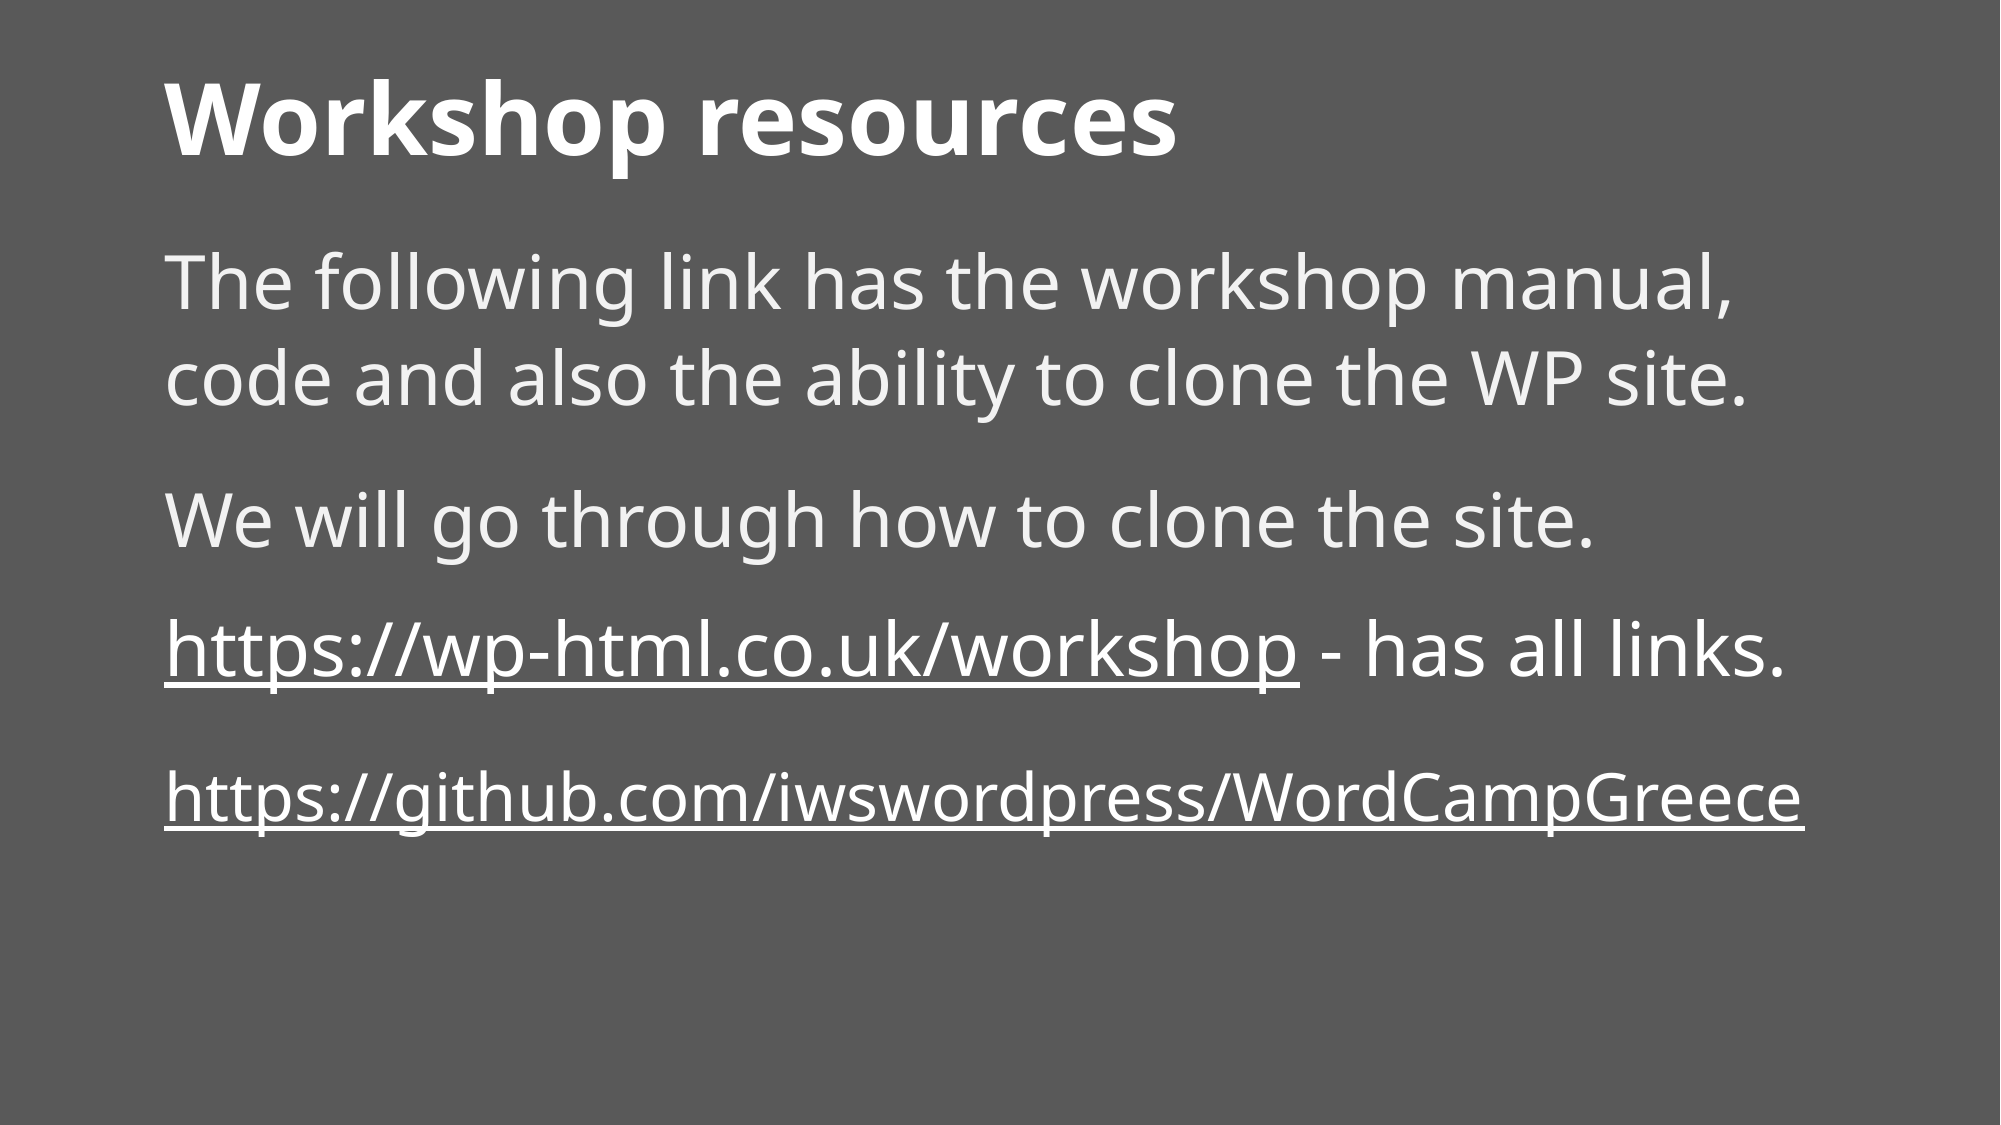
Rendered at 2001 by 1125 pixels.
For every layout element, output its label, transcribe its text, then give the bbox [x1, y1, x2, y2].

list The following link has the workshop manual, code and also the ability to clone the WP site. We will go through how to clone the site. https://wp-html.co.uk/workshop - has all links. https://github.com/iwswordpress/WordCampGreece [149, 221, 1875, 1072]
title Workshop resources [149, 50, 1875, 197]
